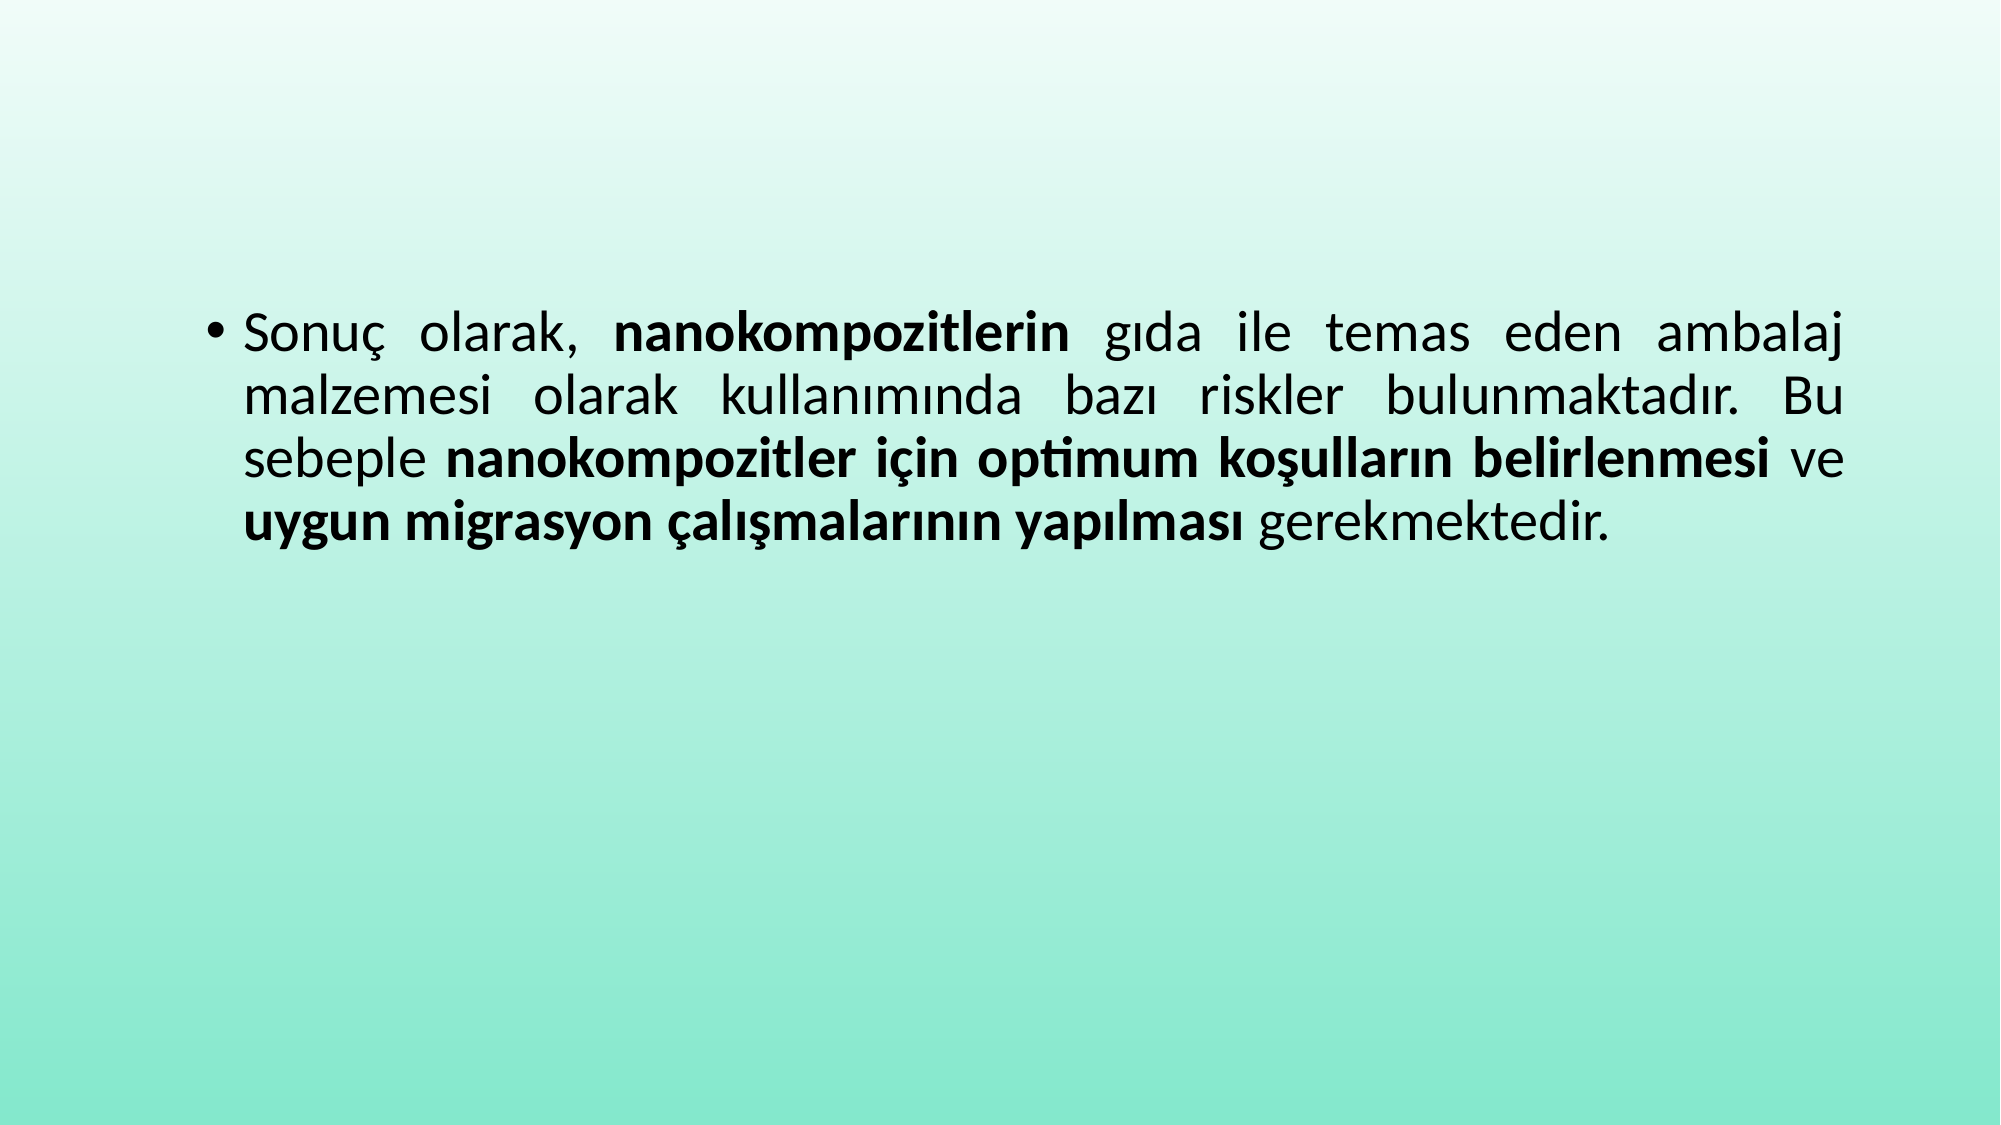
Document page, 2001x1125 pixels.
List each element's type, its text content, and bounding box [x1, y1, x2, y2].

list Sonuç olarak, nanokompozitlerin gıda ile temas eden ambalaj malzemesi olarak kullanımında bazı riskler bulunmaktadır. Bu sebeple nanokompozitler için optimum koşulların belirlenmesi ve uygun migrasyon çalışmalarının yapılması gerekmektedir. [190, 293, 1861, 977]
